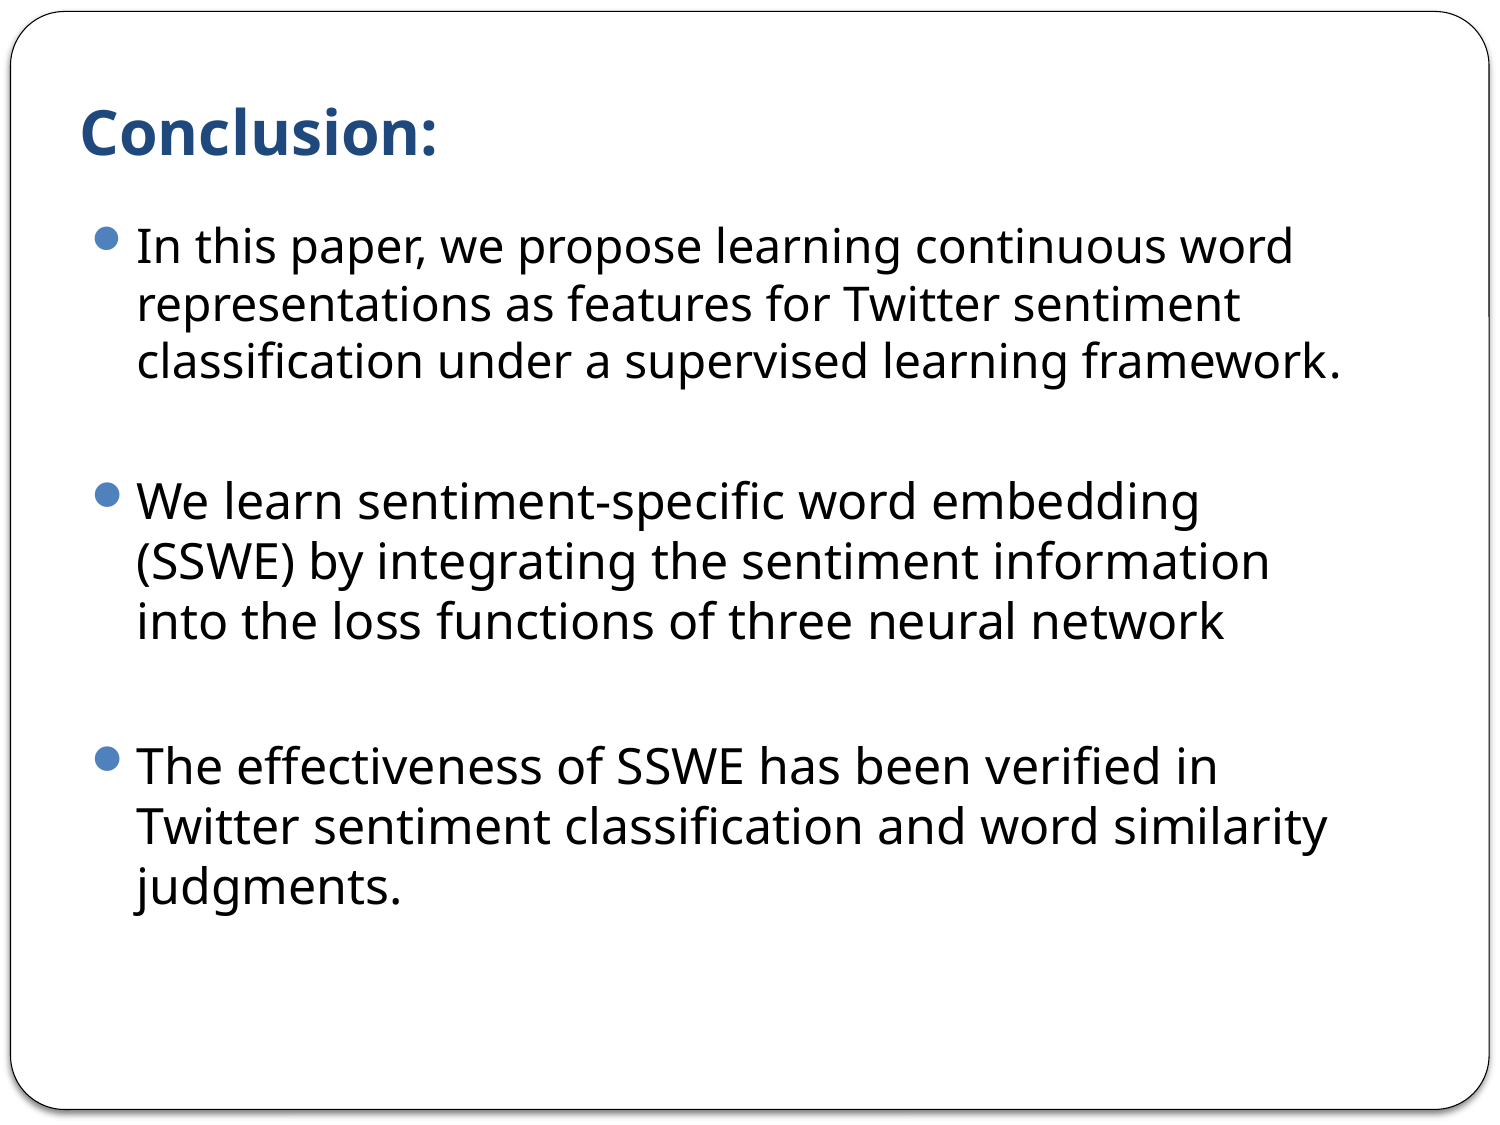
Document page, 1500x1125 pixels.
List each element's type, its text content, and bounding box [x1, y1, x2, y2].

list In this paper, we propose learning continuous word representations as features for Twitter sentiment classification under a supervised learning framework. We learn sentiment-specific word embedding (SSWE) by integrating the sentiment information into the loss functions of three neural network The effectiveness of SSWE has been verified in Twitter sentiment classification and word similarity judgments. [76, 208, 1388, 988]
title Conclusion: [64, 42, 1340, 183]
